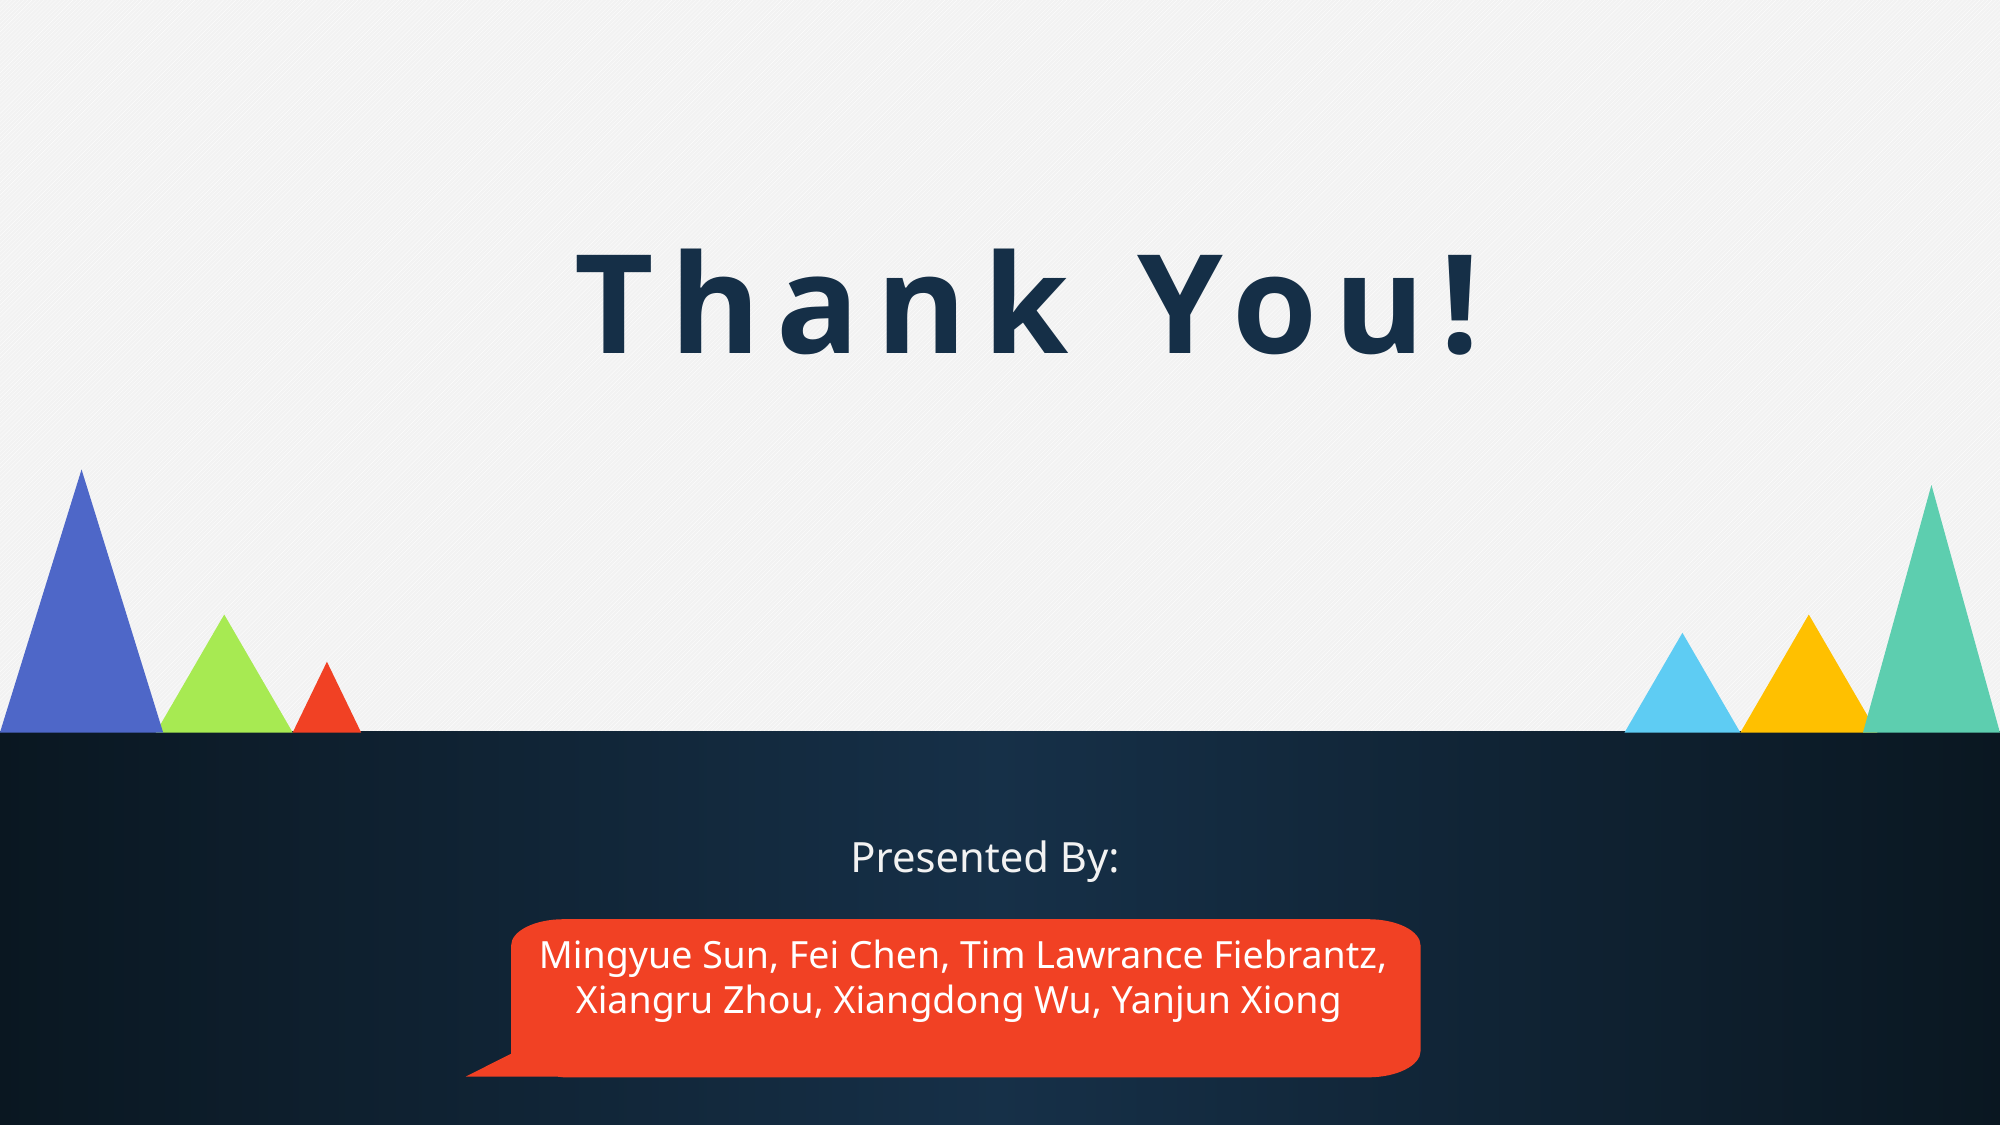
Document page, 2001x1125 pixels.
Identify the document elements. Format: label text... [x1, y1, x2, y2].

text_box Mingyue Sun, Fei Chen, Tim Lawrance Fiebrantz, Xiangru Zhou, Xiangdong Wu, Yanjun Xiong [506, 923, 1421, 1069]
text_box Thank You! [556, 208, 1500, 389]
text_box Presented By: [734, 798, 1235, 889]
text_box [291, 659, 363, 734]
text_box [1738, 612, 1867, 734]
text_box [0, 465, 165, 734]
text_box [161, 612, 292, 734]
text_box [1622, 630, 1740, 734]
text_box [465, 1055, 1409, 1079]
text_box [1861, 481, 2000, 734]
text_box [533, 918, 1399, 923]
